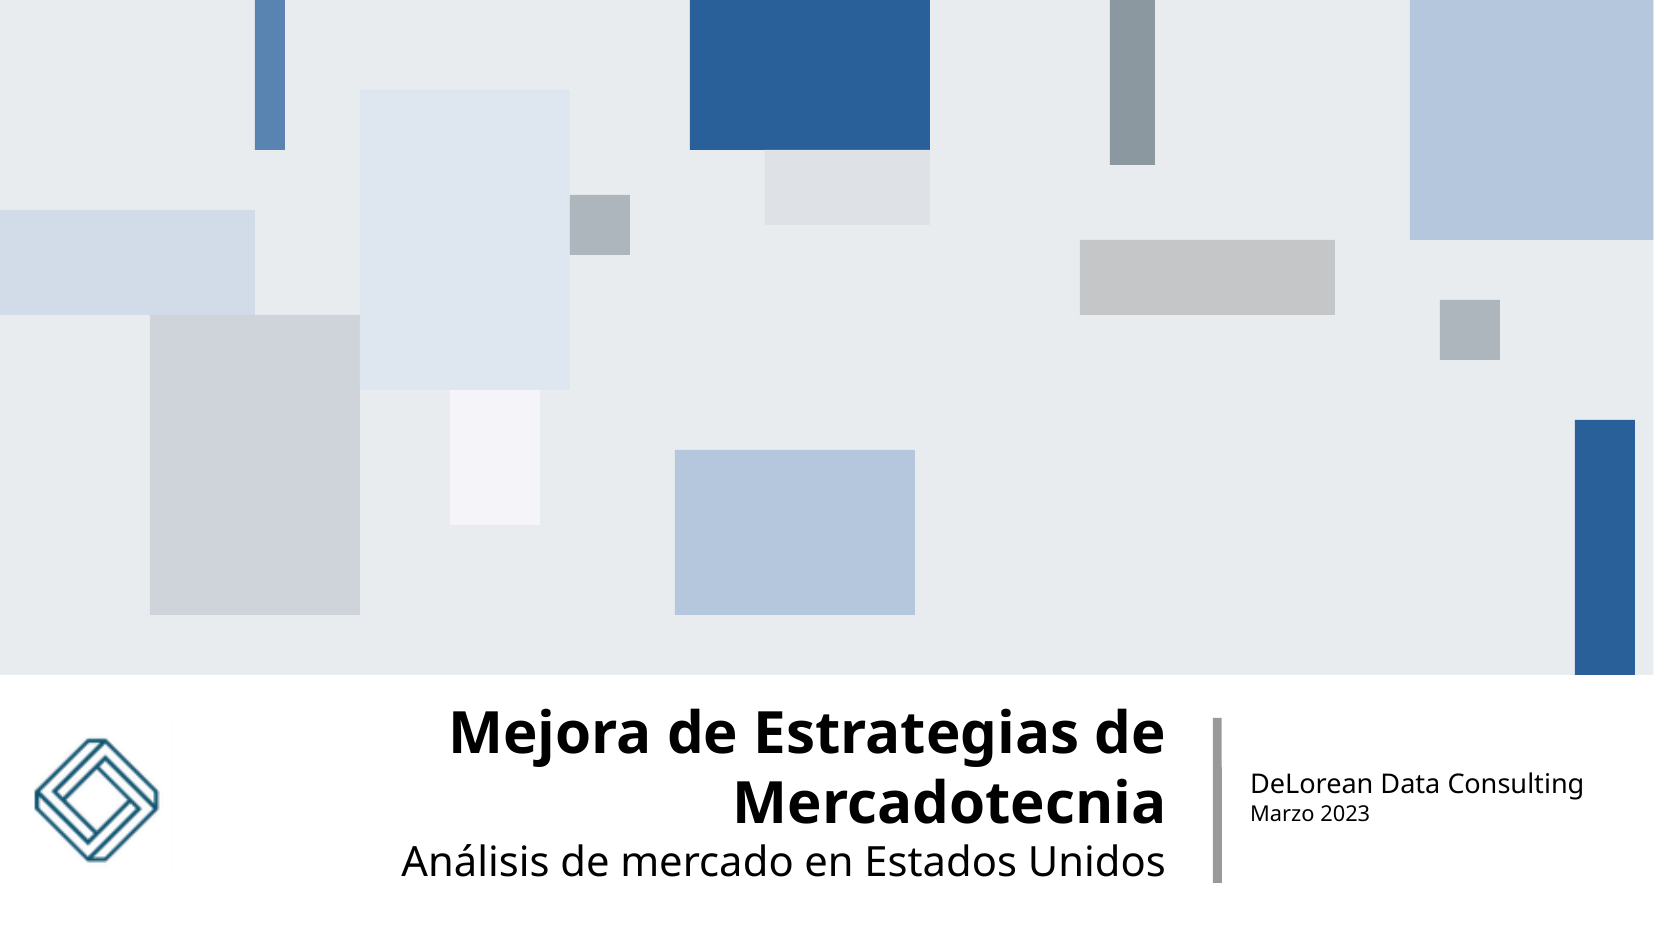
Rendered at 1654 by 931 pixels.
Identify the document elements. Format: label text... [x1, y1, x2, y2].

text_box Mejora de Estrategias de Mercadotecnia Análisis de mercado en Estados Unidos [58, 687, 1181, 922]
text_box DeLorean Data Consulting Marzo 2023 [1235, 759, 1626, 841]
picture [17, 718, 178, 888]
